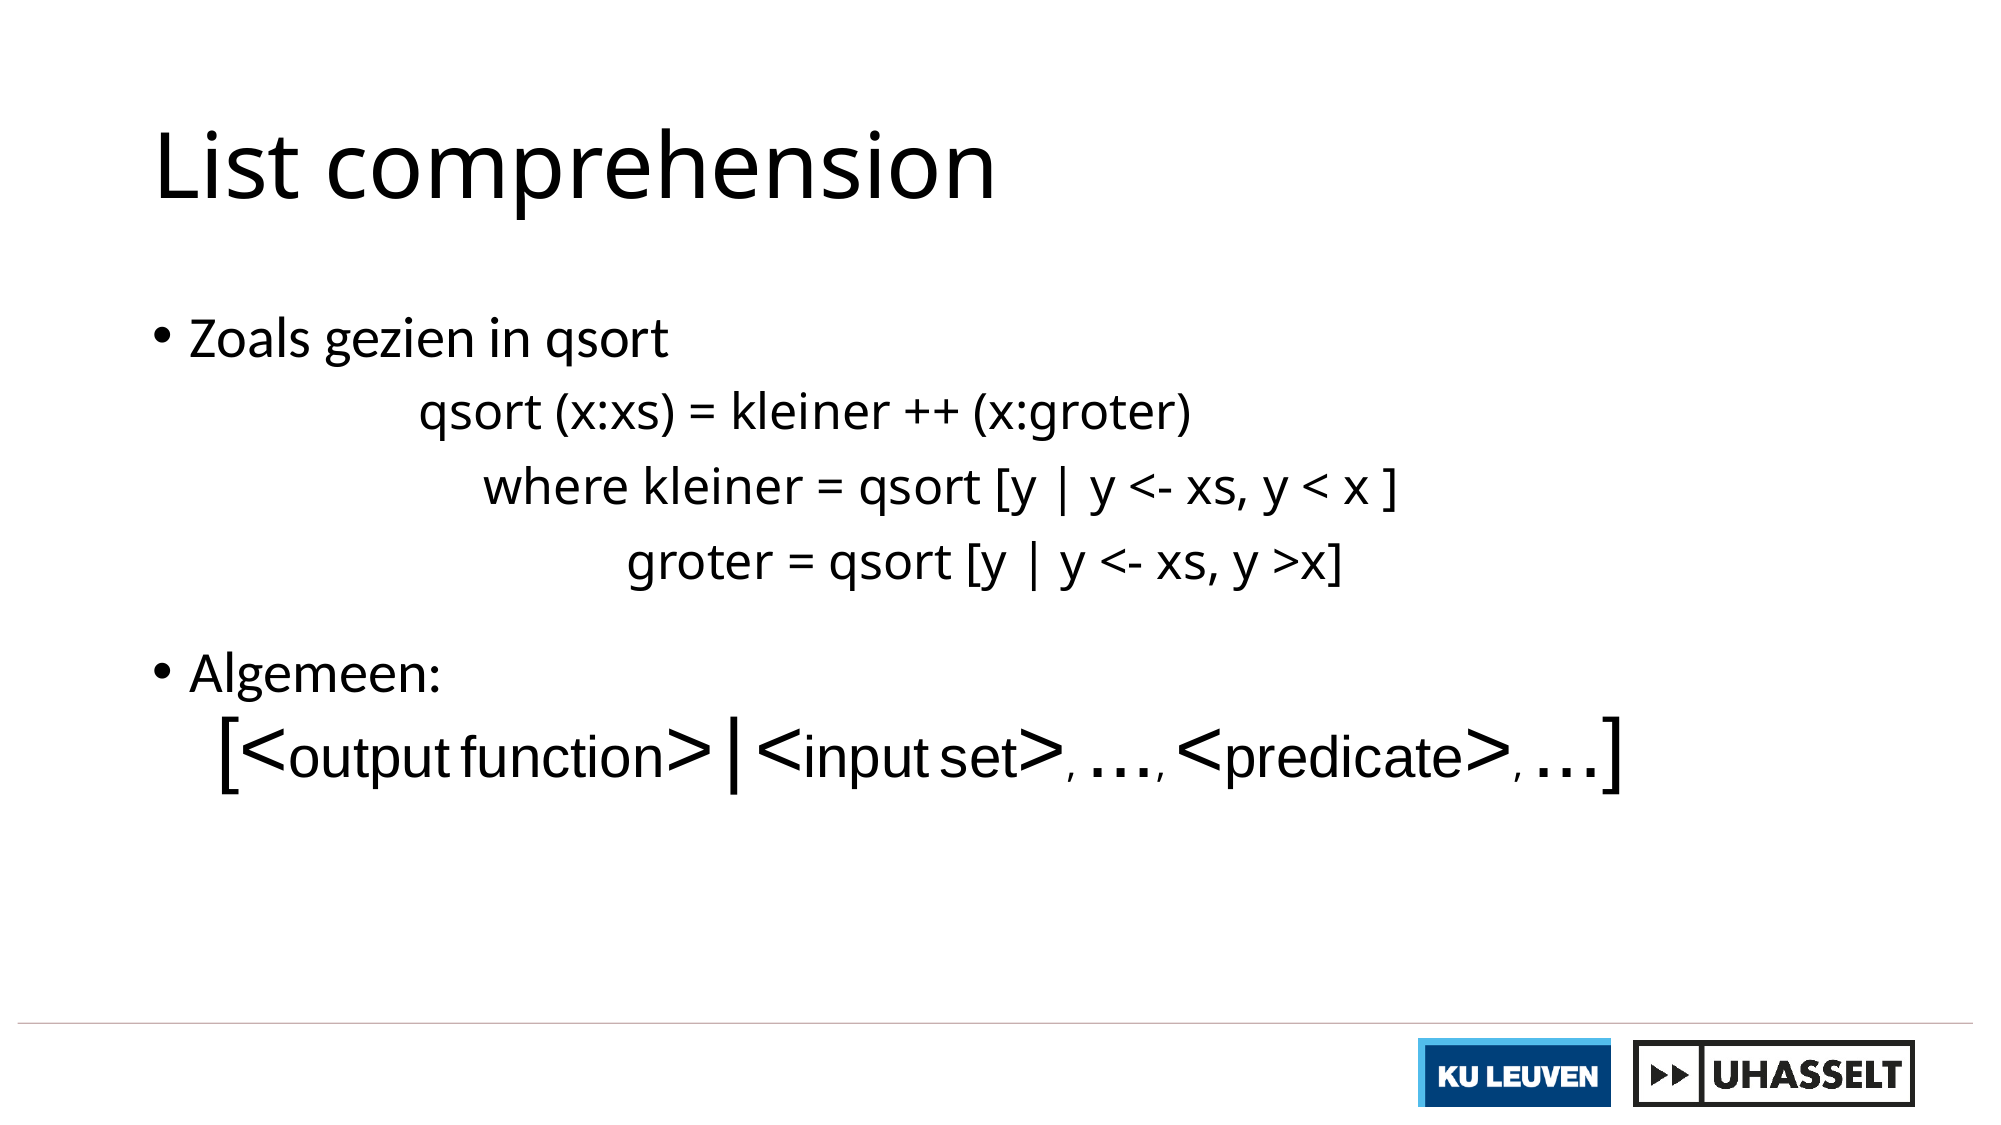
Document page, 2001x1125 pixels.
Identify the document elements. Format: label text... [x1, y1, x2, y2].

picture [1418, 1038, 1611, 1107]
text_box qsort (x:xs) = kleiner ++ (x:groter) where kleiner = qsort [y | y <- xs, y < x ] groter = qsort [y | y <- xs, y >x] [403, 379, 1754, 615]
picture [1633, 1040, 1915, 1107]
list Zoals gezien in qsort Algemeen: [<output function> | <input set>, ..., <predicate>, ...] [137, 299, 1863, 1014]
title List comprehension [137, 59, 1863, 278]
